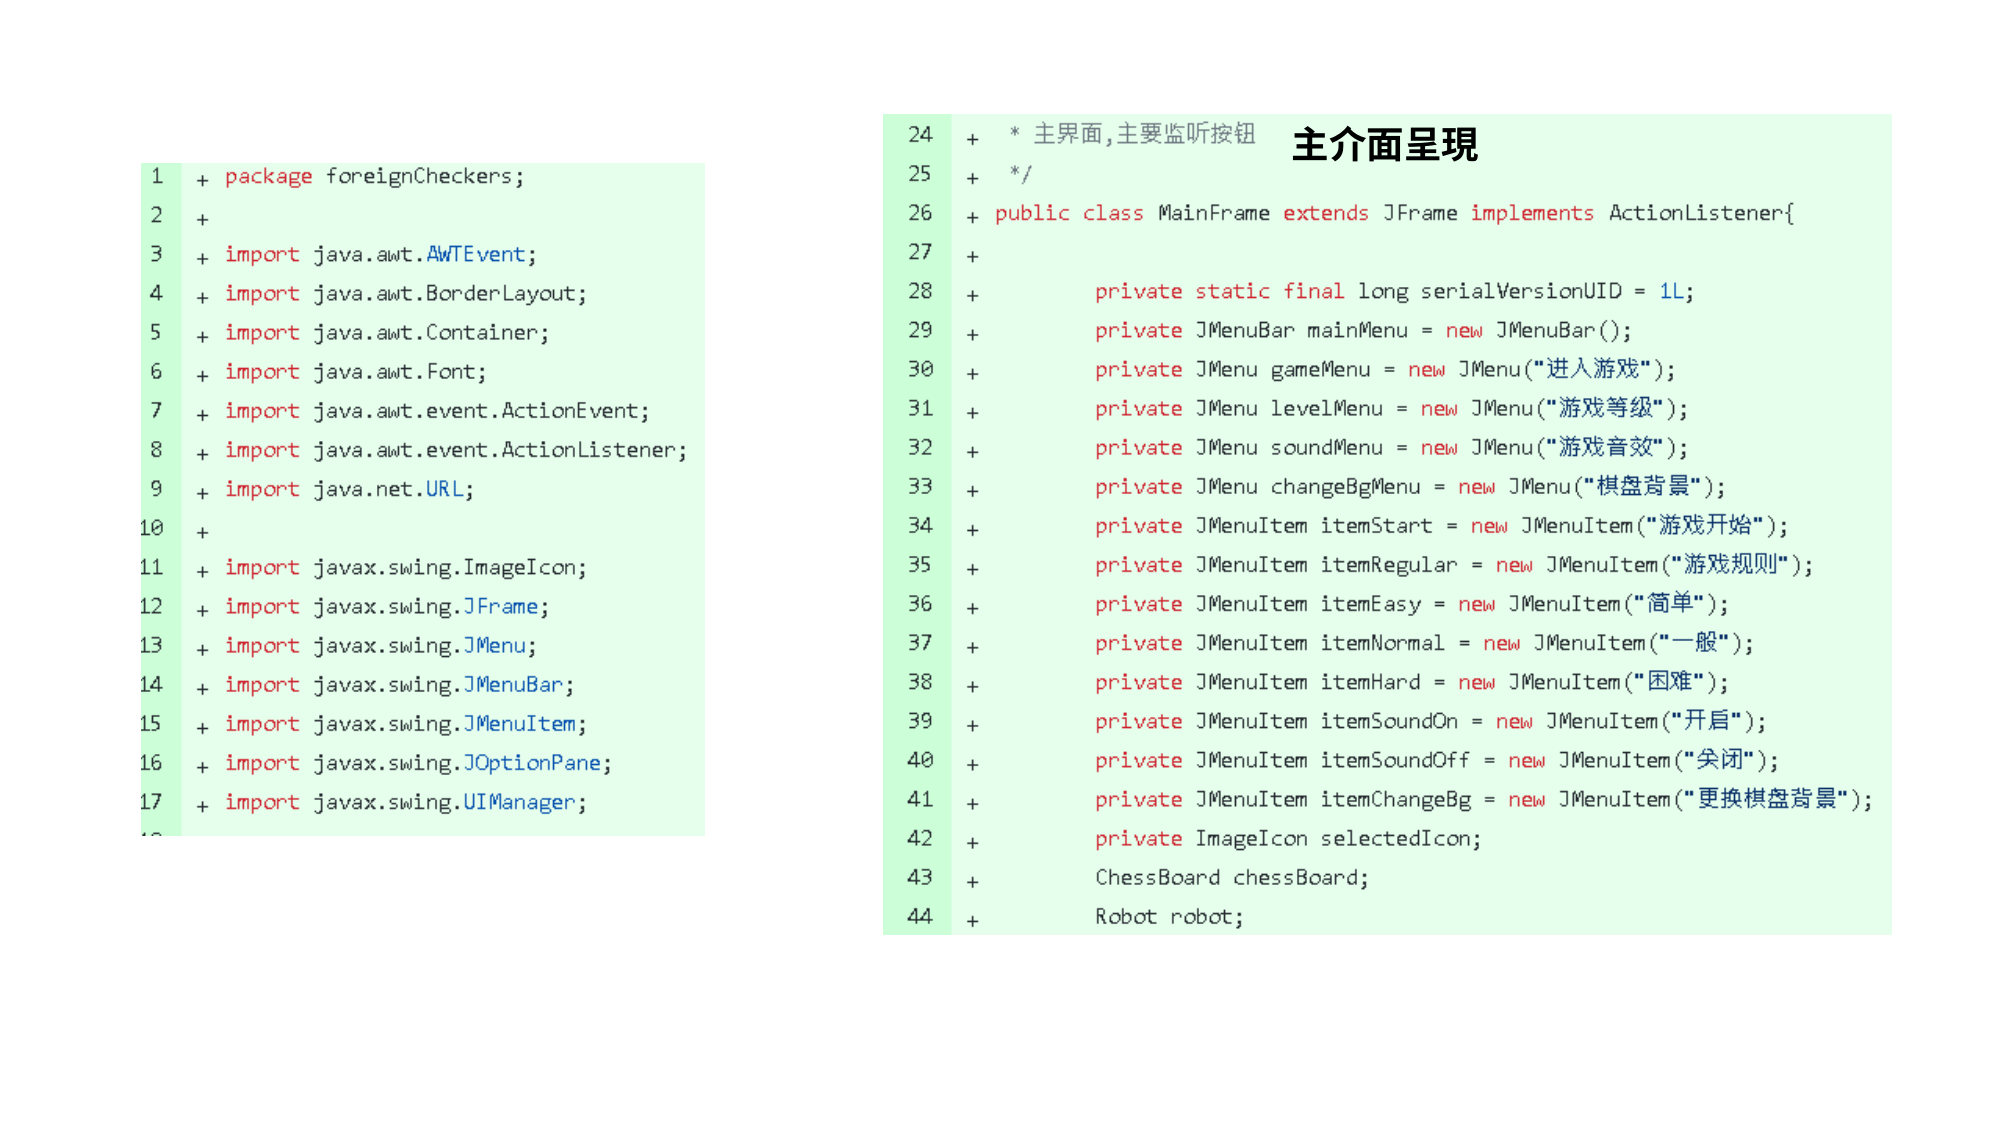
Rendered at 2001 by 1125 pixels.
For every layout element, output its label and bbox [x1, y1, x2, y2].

list [141, 163, 705, 836]
picture [883, 114, 1892, 935]
